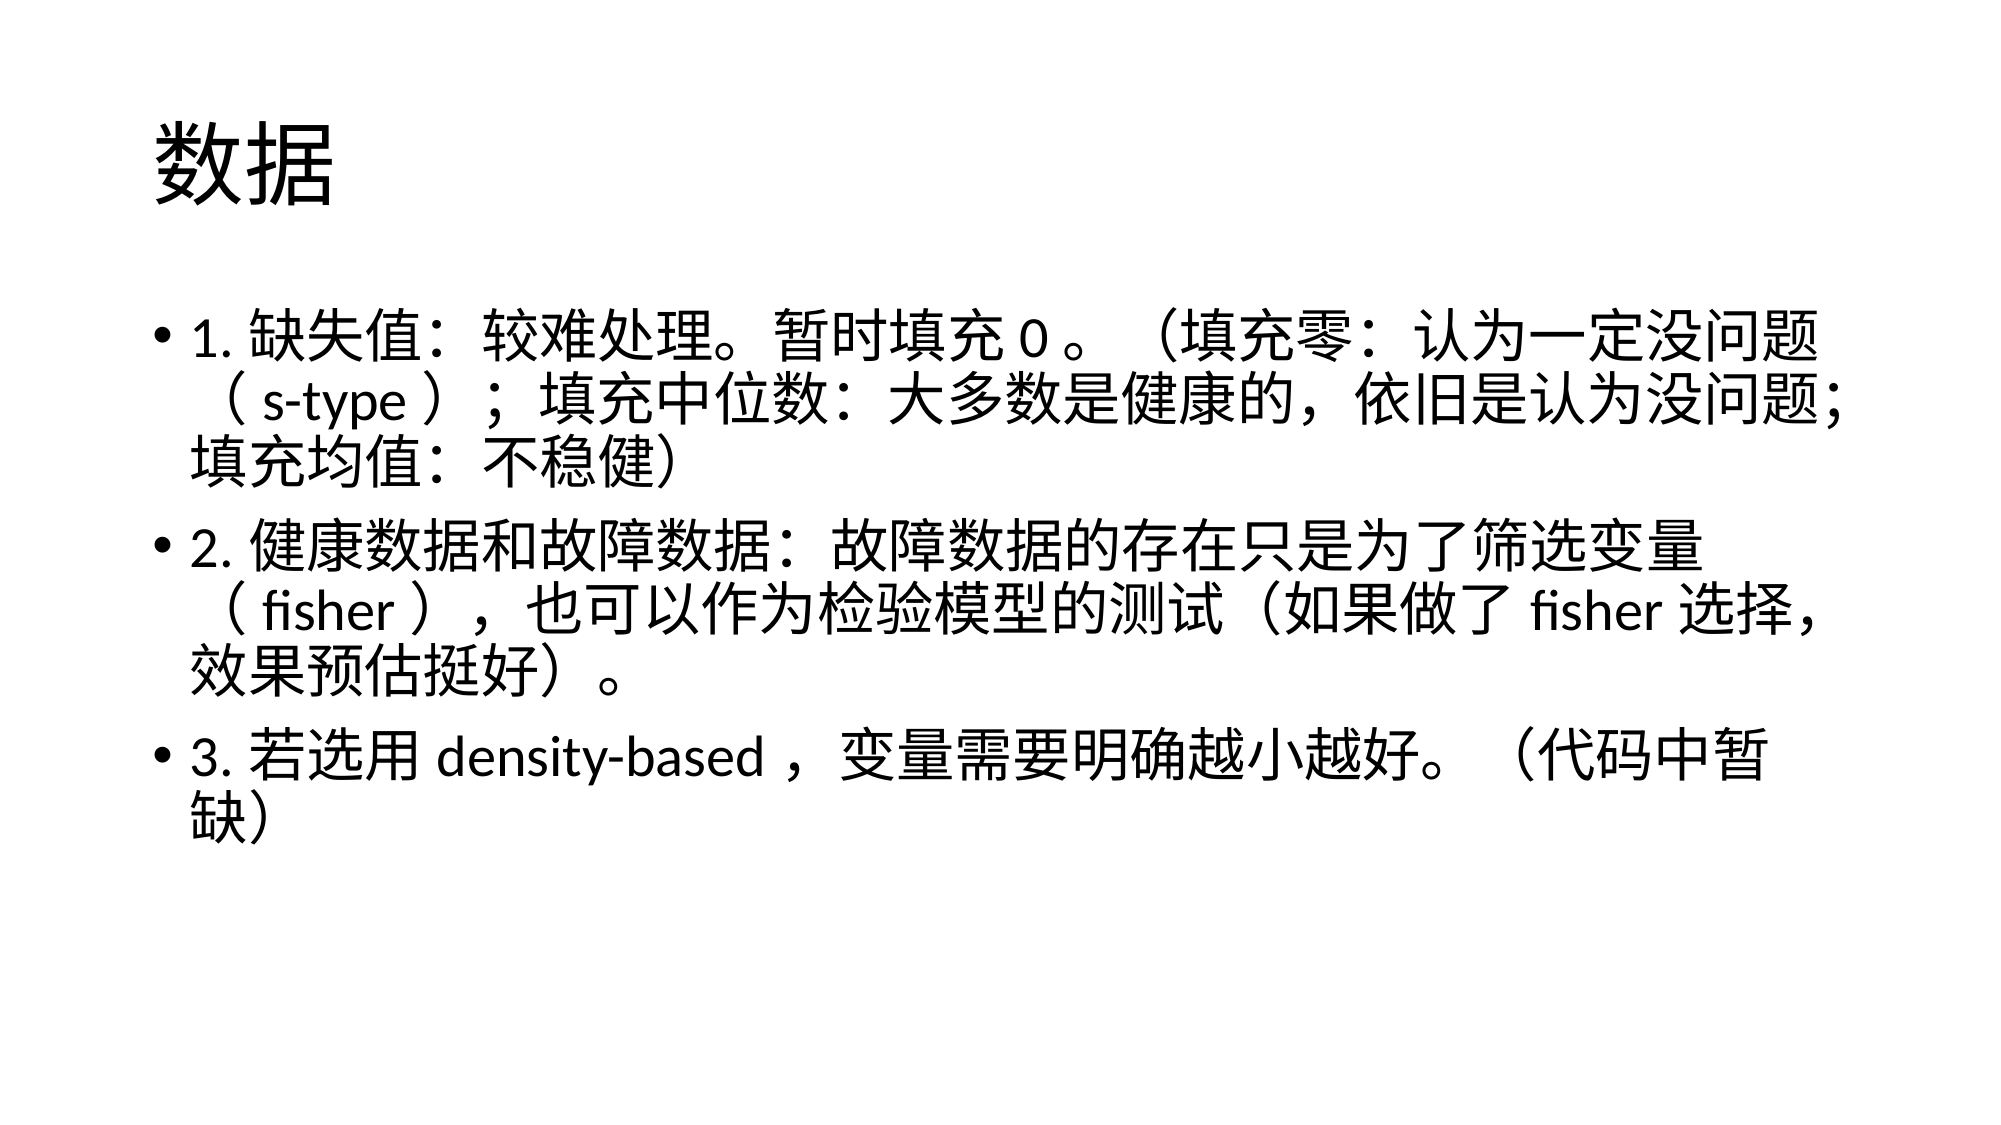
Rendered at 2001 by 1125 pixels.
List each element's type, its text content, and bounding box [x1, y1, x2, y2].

title 数据 [137, 59, 1863, 278]
list 1.缺失值：较难处理。暂时填充0。（填充零：认为一定没问题（s-type）；填充中位数：大多数是健康的，依旧是认为没问题；填充均值：不稳健） 2.健康数据和故障数据：故障数据的存在只是为了筛选变量（fisher），也可以作为检验模型的测试（如果做了fisher选择，效果预估挺好）。 3.若选用density-based，变量需要明确越小越好。（代码中暂缺） [137, 299, 1863, 1014]
